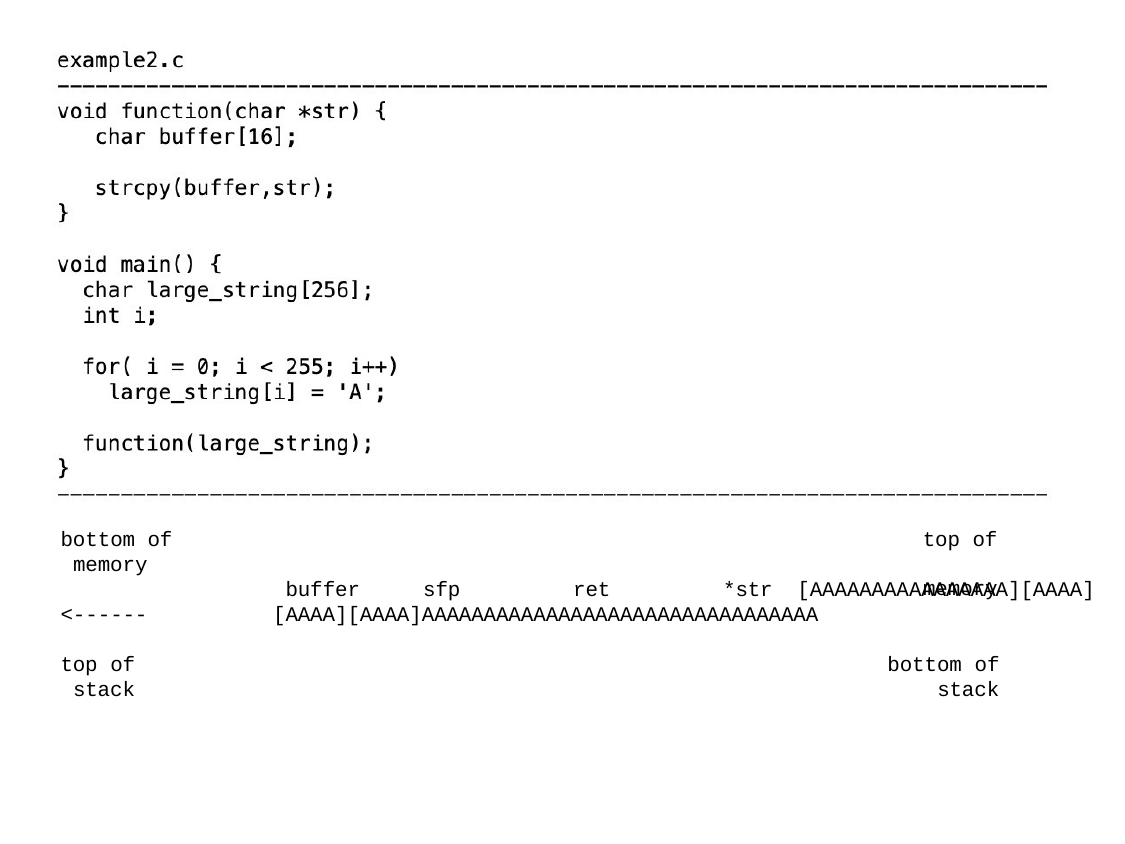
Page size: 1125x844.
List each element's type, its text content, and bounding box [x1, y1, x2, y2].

text_box <------ [58, 598, 151, 626]
text_box top of memory [920, 523, 1001, 573]
text_box buffer sfp ret *str [AAAAAAAAAAAAAAAA][AAAA][AAAA][AAAA]AAAAAAAAAAAAAAAAAAAAAAAAAAAAAAAA [271, 573, 1125, 626]
picture [52, 44, 1052, 503]
text_box bottom of memory [58, 523, 176, 576]
text_box bottom of stack [883, 648, 1001, 701]
text_box top of stack [58, 648, 138, 701]
